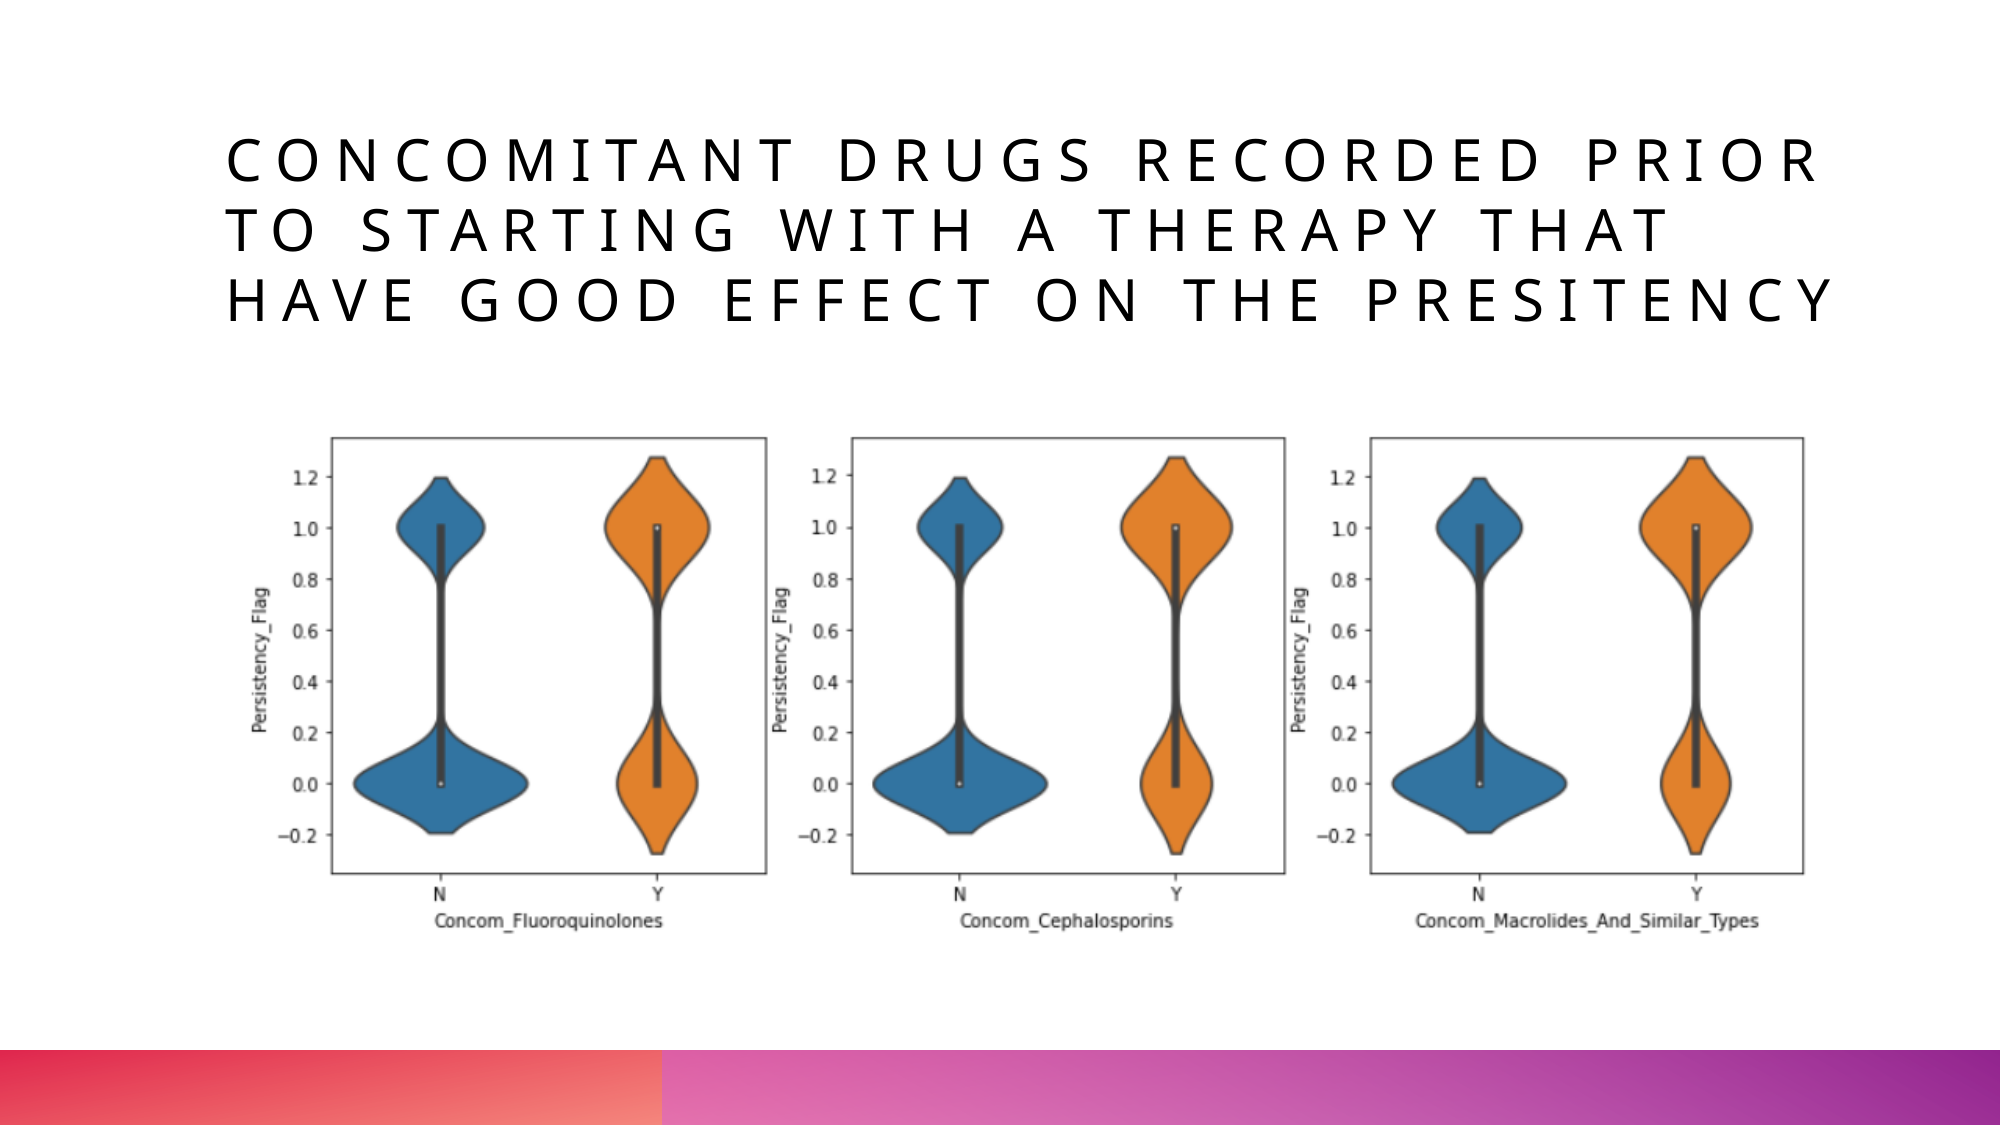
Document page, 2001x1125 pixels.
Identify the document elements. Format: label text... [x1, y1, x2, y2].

title Concomitant drugs recorded prior to starting with a therapy that have good effect on the presitency [225, 130, 1905, 333]
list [235, 428, 1854, 945]
